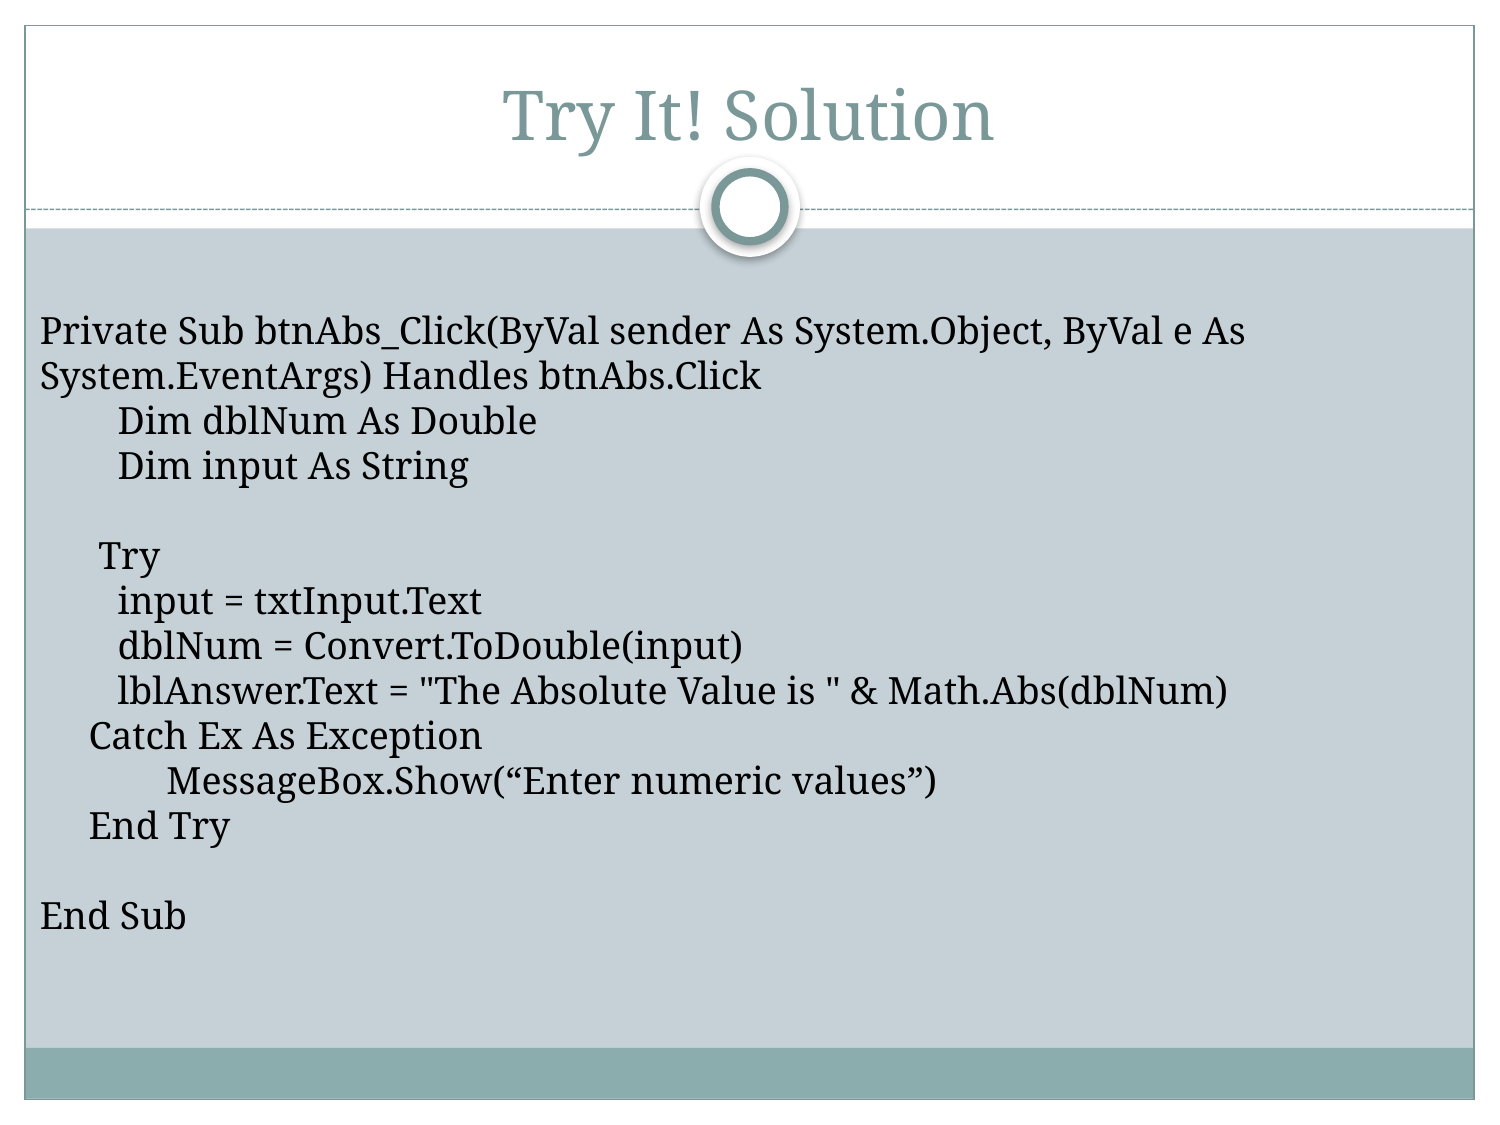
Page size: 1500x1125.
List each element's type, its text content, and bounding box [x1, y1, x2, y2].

text_box Private Sub btnAbs_Click(ByVal sender As System.Object, ByVal e As System.EventArgs) Handles btnAbs.Click Dim dblNum As Double Dim input As String Try input = txtInput.Text dblNum = Convert.ToDouble(input) lblAnswer.Text = "The Absolute Value is " & Math.Abs(dblNum) Catch Ex As Exception MessageBox.Show(“Enter numeric values”) End Try End Sub [24, 299, 1500, 990]
title Try It! Solution [49, 37, 1450, 162]
